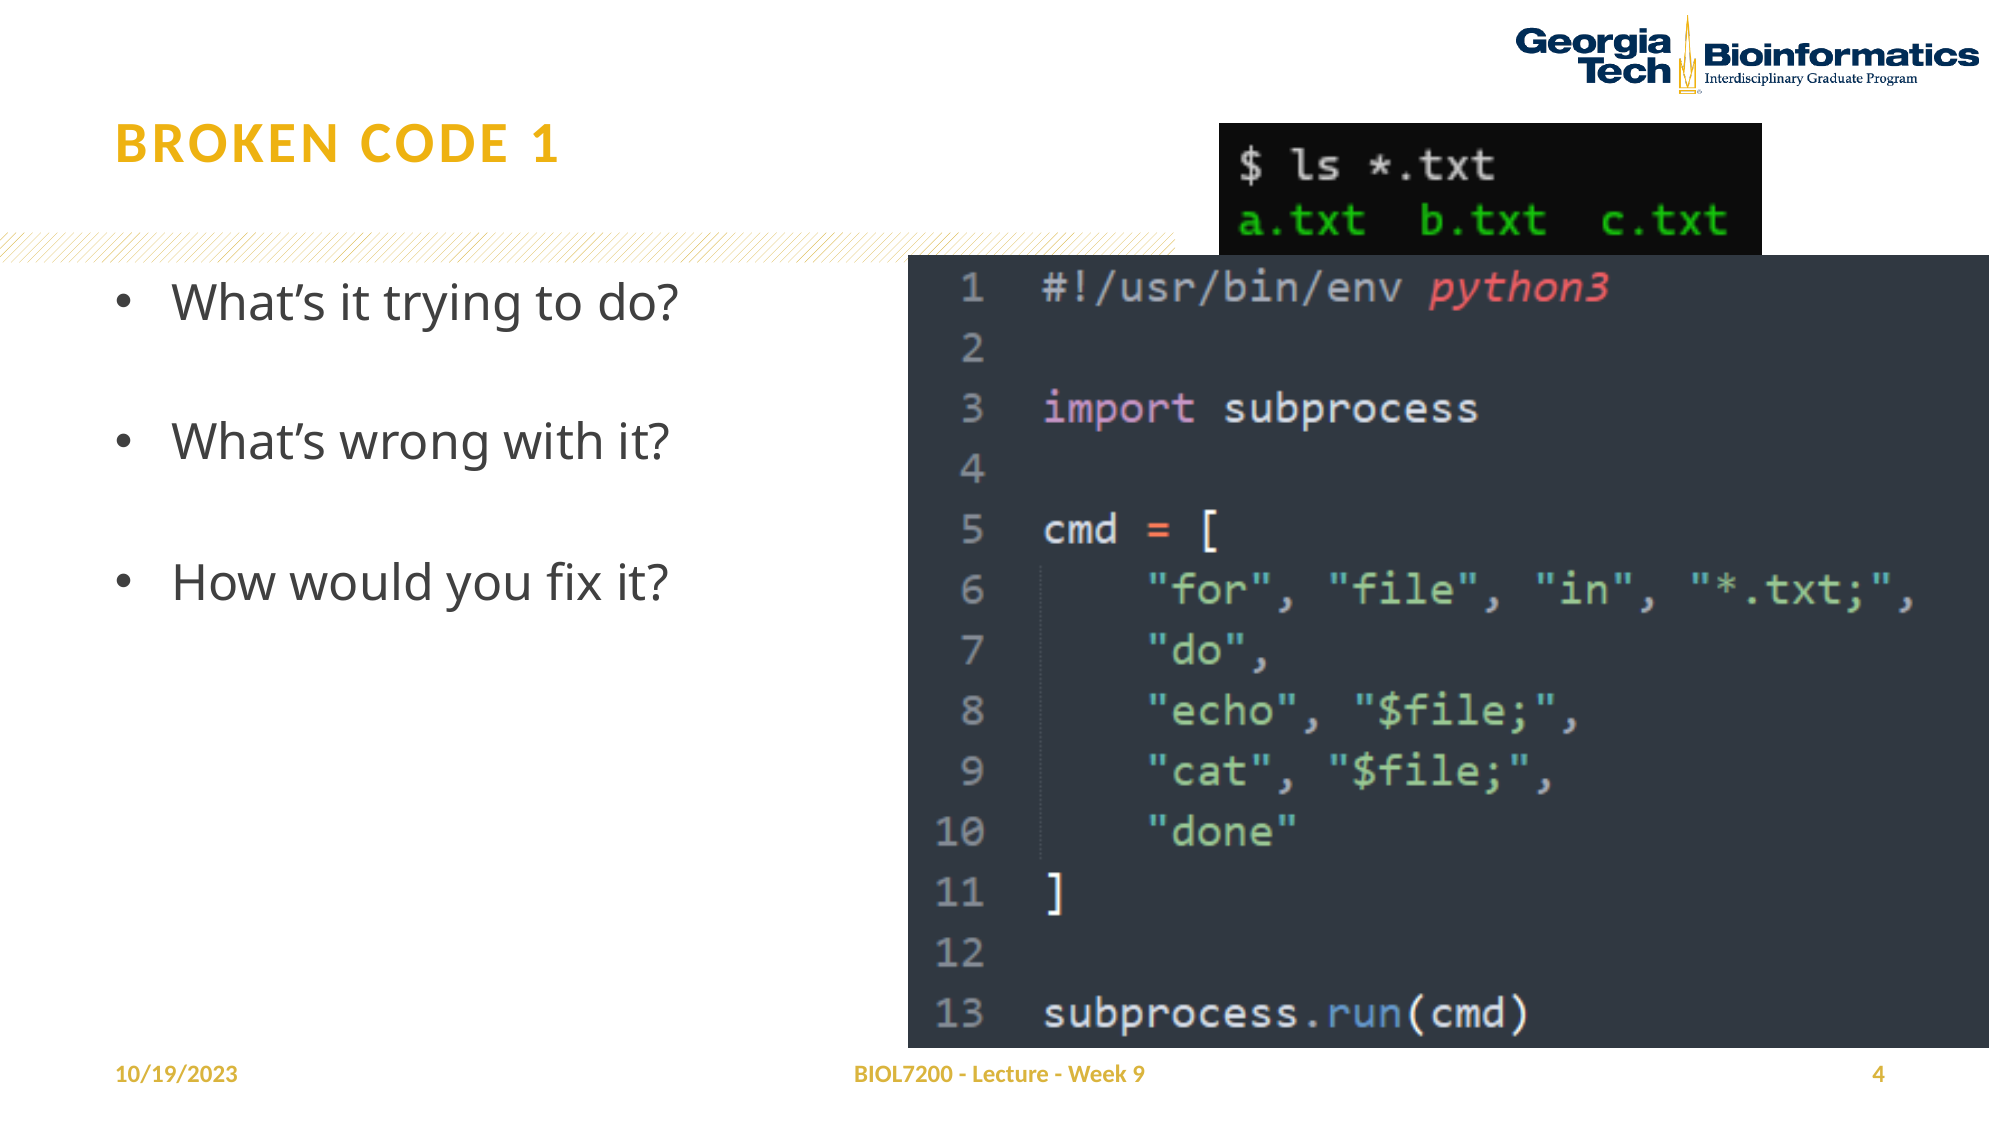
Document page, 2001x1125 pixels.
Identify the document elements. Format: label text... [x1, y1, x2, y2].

footer BIOL7200 - Lecture - Week 9 [683, 1042, 1317, 1103]
slide_number 4 [1433, 1056, 1900, 1103]
picture [1516, 15, 1979, 94]
title Broken code 1 [99, 45, 1900, 233]
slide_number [99, 1042, 567, 1103]
picture [908, 123, 1989, 1048]
list What’s it trying to do? What’s wrong with it? How would you fix it? [99, 262, 903, 1005]
